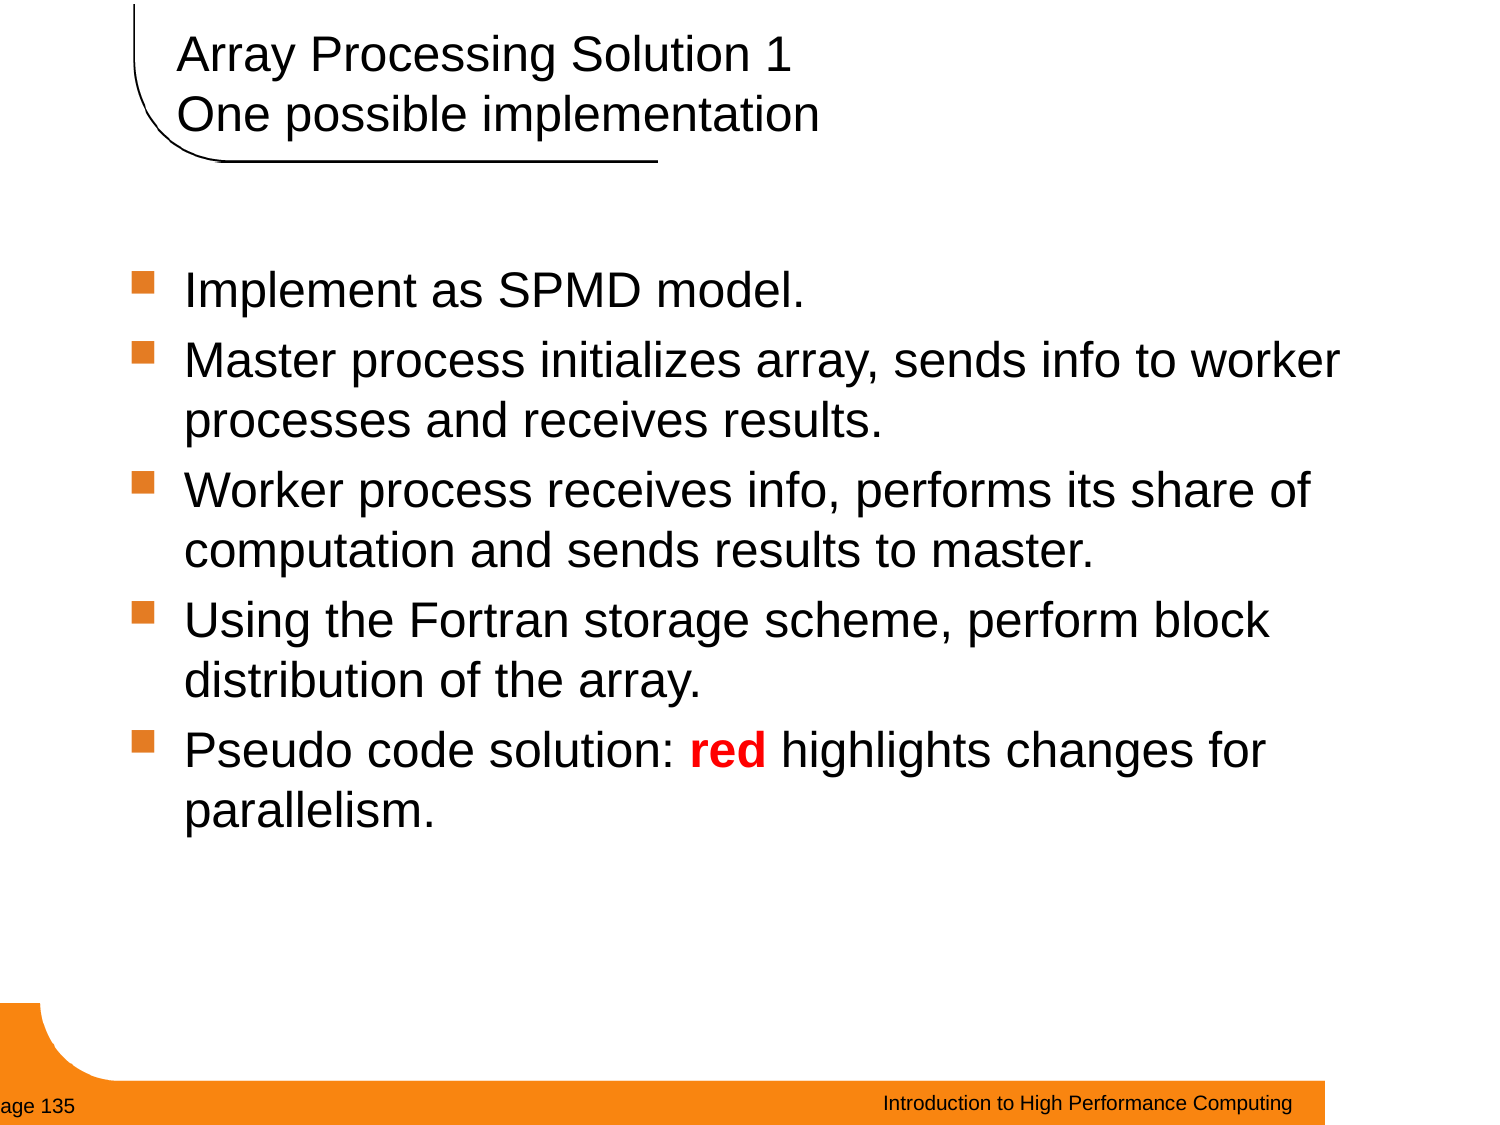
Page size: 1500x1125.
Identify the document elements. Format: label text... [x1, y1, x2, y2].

picture [133, 4, 658, 163]
title Array Processing Solution 1 One possible implementation [161, 12, 1437, 151]
list Implement as SPMD model. Master process initializes array, sends info to worker processes and receives results. Worker process receives info, performs its share of computation and sends results to master. Using the Fortran storage scheme, perform block distribution of the array. Pseudo code solution: red highlights changes for parallelism. [112, 249, 1388, 976]
picture [0, 1003, 1325, 1125]
